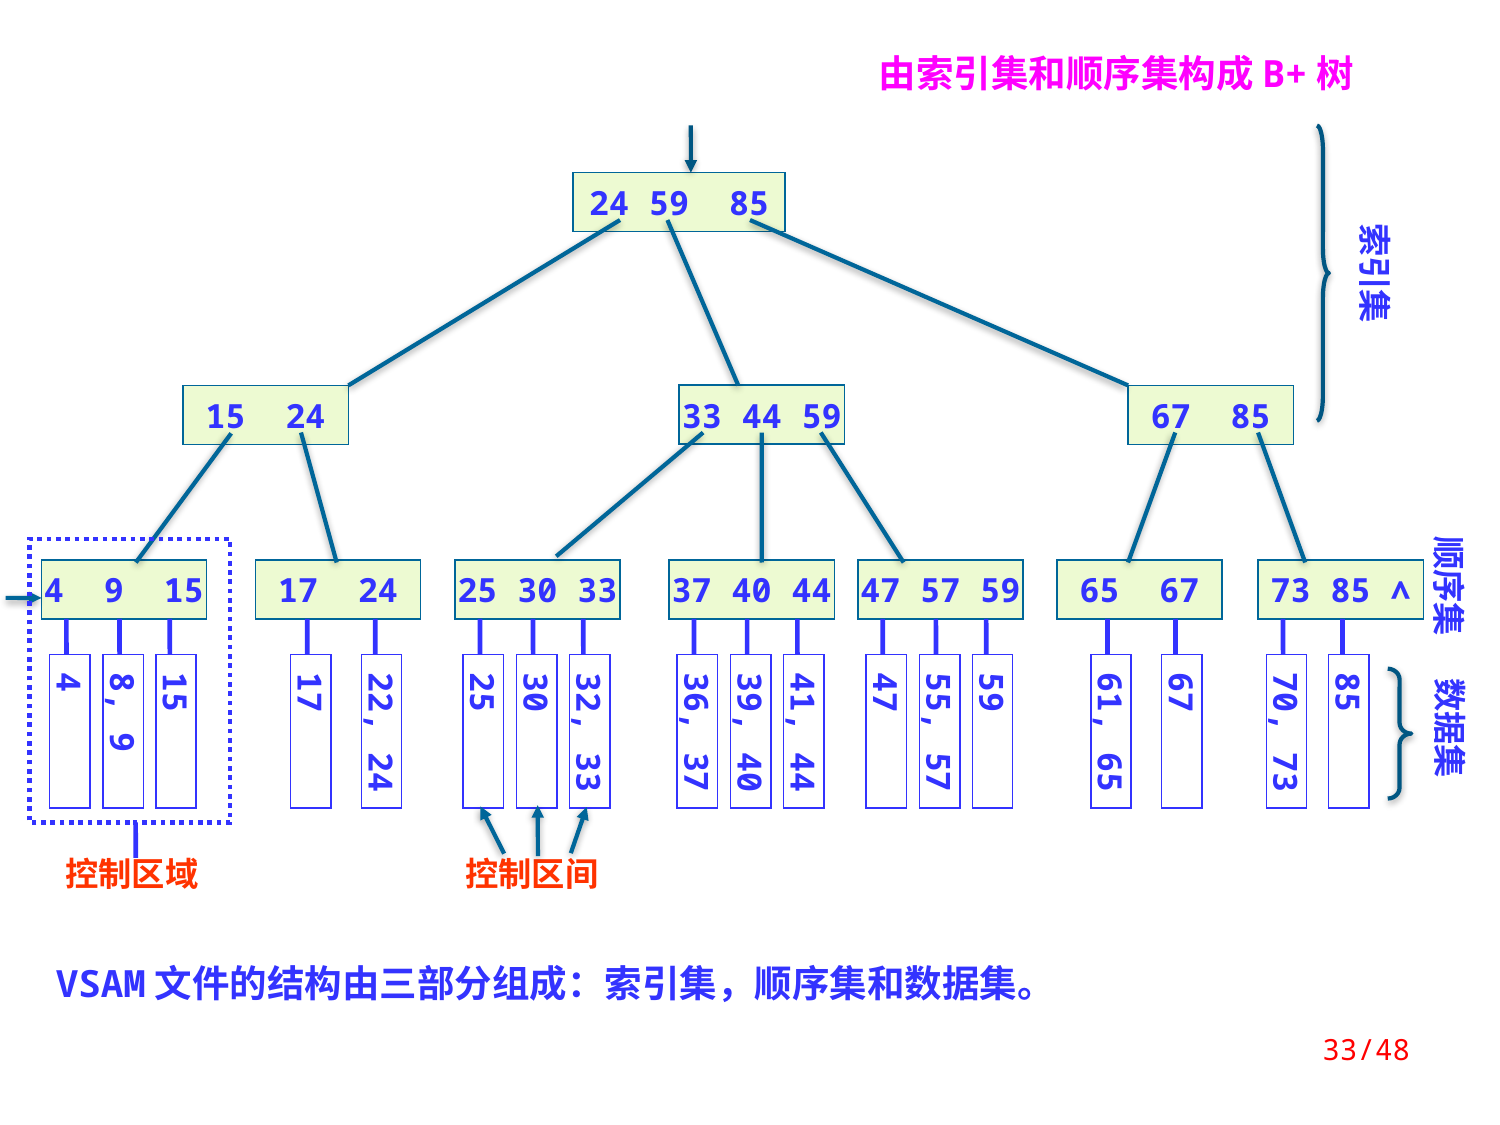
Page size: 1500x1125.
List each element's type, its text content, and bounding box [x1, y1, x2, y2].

text_box [347, 218, 622, 388]
text_box 数据集 [1430, 645, 1471, 812]
text_box 控制区域 [29, 846, 235, 901]
text_box [568, 807, 589, 854]
text_box 32, 33 [569, 654, 610, 808]
text_box 15 24 [183, 385, 349, 445]
text_box [1126, 431, 1178, 564]
text_box 47 [866, 654, 907, 808]
text_box 顺序集 [1429, 503, 1470, 669]
text_box 41, 44 [783, 654, 824, 808]
text_box 67 85 [1128, 385, 1294, 445]
text_box [554, 430, 705, 558]
text_box 33 44 59 [679, 385, 845, 445]
text_box [1315, 123, 1332, 423]
text_box 控制区间 [430, 846, 633, 901]
text_box [1256, 431, 1308, 564]
text_box 30 [516, 654, 557, 808]
text_box 17 [290, 654, 331, 808]
text_box 索引集 [1355, 172, 1397, 374]
text_box [1387, 666, 1414, 801]
text_box [5, 591, 29, 605]
text_box [749, 218, 1129, 388]
text_box [29, 538, 231, 823]
text_box 由索引集和顺序集构成B+树 [844, 42, 1388, 103]
text_box [684, 125, 698, 173]
text_box 85 [1328, 654, 1369, 808]
text_box 25 [463, 654, 504, 808]
text_box 59 [972, 654, 1013, 808]
text_box 61, 65 [1090, 654, 1132, 808]
text_box 39, 40 [730, 654, 771, 808]
text_box 37 40 44 [668, 559, 835, 619]
text_box VSAM文件的结构由三部分组成：索引集，顺序集和数据集。 [41, 952, 1137, 1012]
text_box [819, 431, 906, 564]
text_box [298, 431, 339, 564]
slide_number 33/48 [1074, 1023, 1426, 1100]
text_box 36, 37 [677, 654, 718, 808]
text_box [759, 432, 764, 563]
text_box [480, 806, 507, 855]
text_box 70, 73 [1266, 654, 1307, 808]
text_box 17 24 [255, 559, 421, 619]
text_box 47 57 59 [857, 559, 1024, 619]
text_box 65 67 [1056, 559, 1223, 619]
text_box 73 85 ∧ [1257, 559, 1424, 619]
text_box 24 59 85 [572, 172, 786, 232]
text_box [531, 805, 545, 857]
text_box [665, 219, 741, 387]
text_box 22, 24 [361, 654, 402, 808]
text_box 67 [1161, 654, 1202, 808]
text_box [151, 432, 233, 538]
text_box 55, 57 [919, 654, 960, 808]
text_box 25 30 33 [454, 559, 621, 619]
